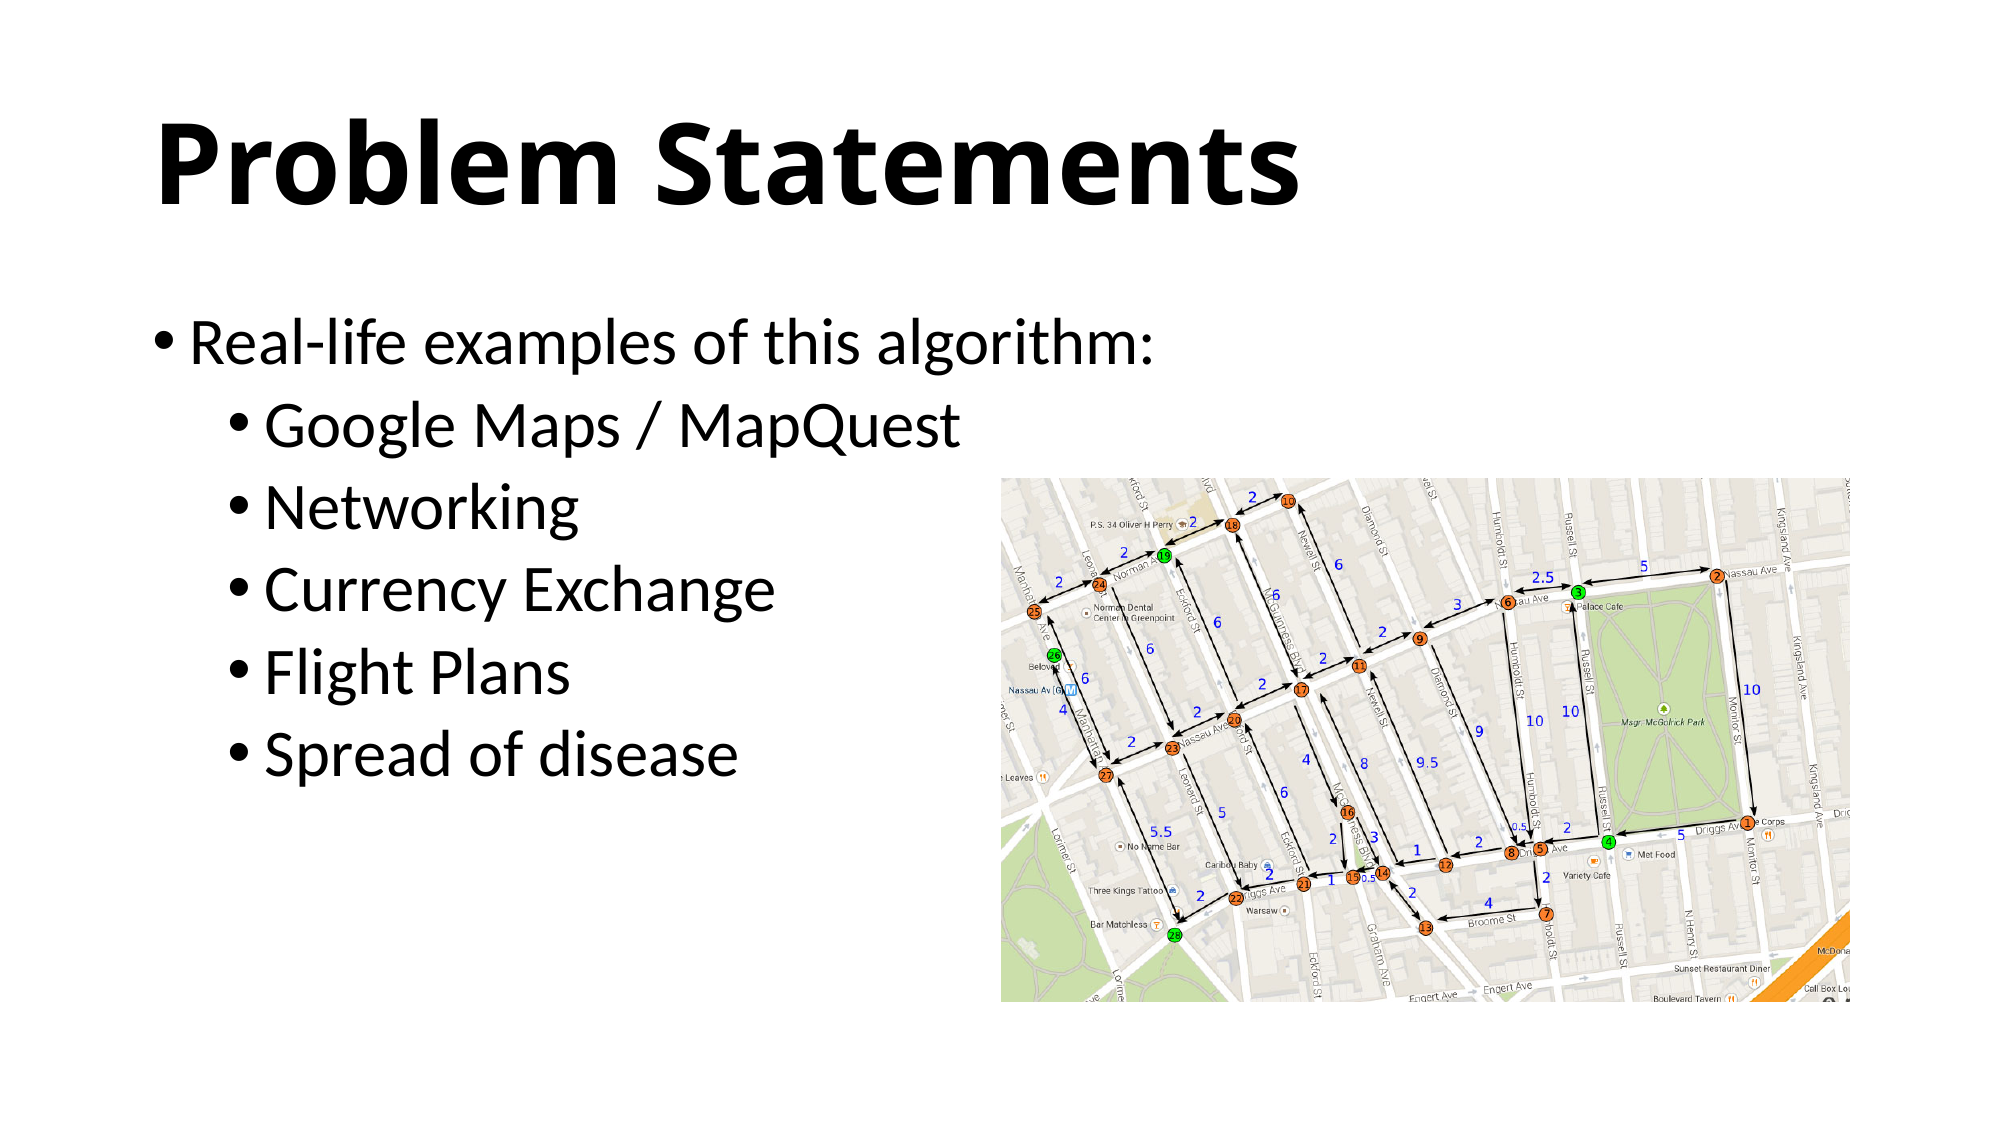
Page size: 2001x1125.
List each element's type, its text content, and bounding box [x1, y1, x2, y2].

picture [1001, 478, 1850, 1003]
title Problem Statements [137, 59, 1863, 278]
list Real-life examples of this algorithm: Google Maps / MapQuest Networking Currency Exchange Flight Plans Spread of disease [137, 299, 1863, 1014]
